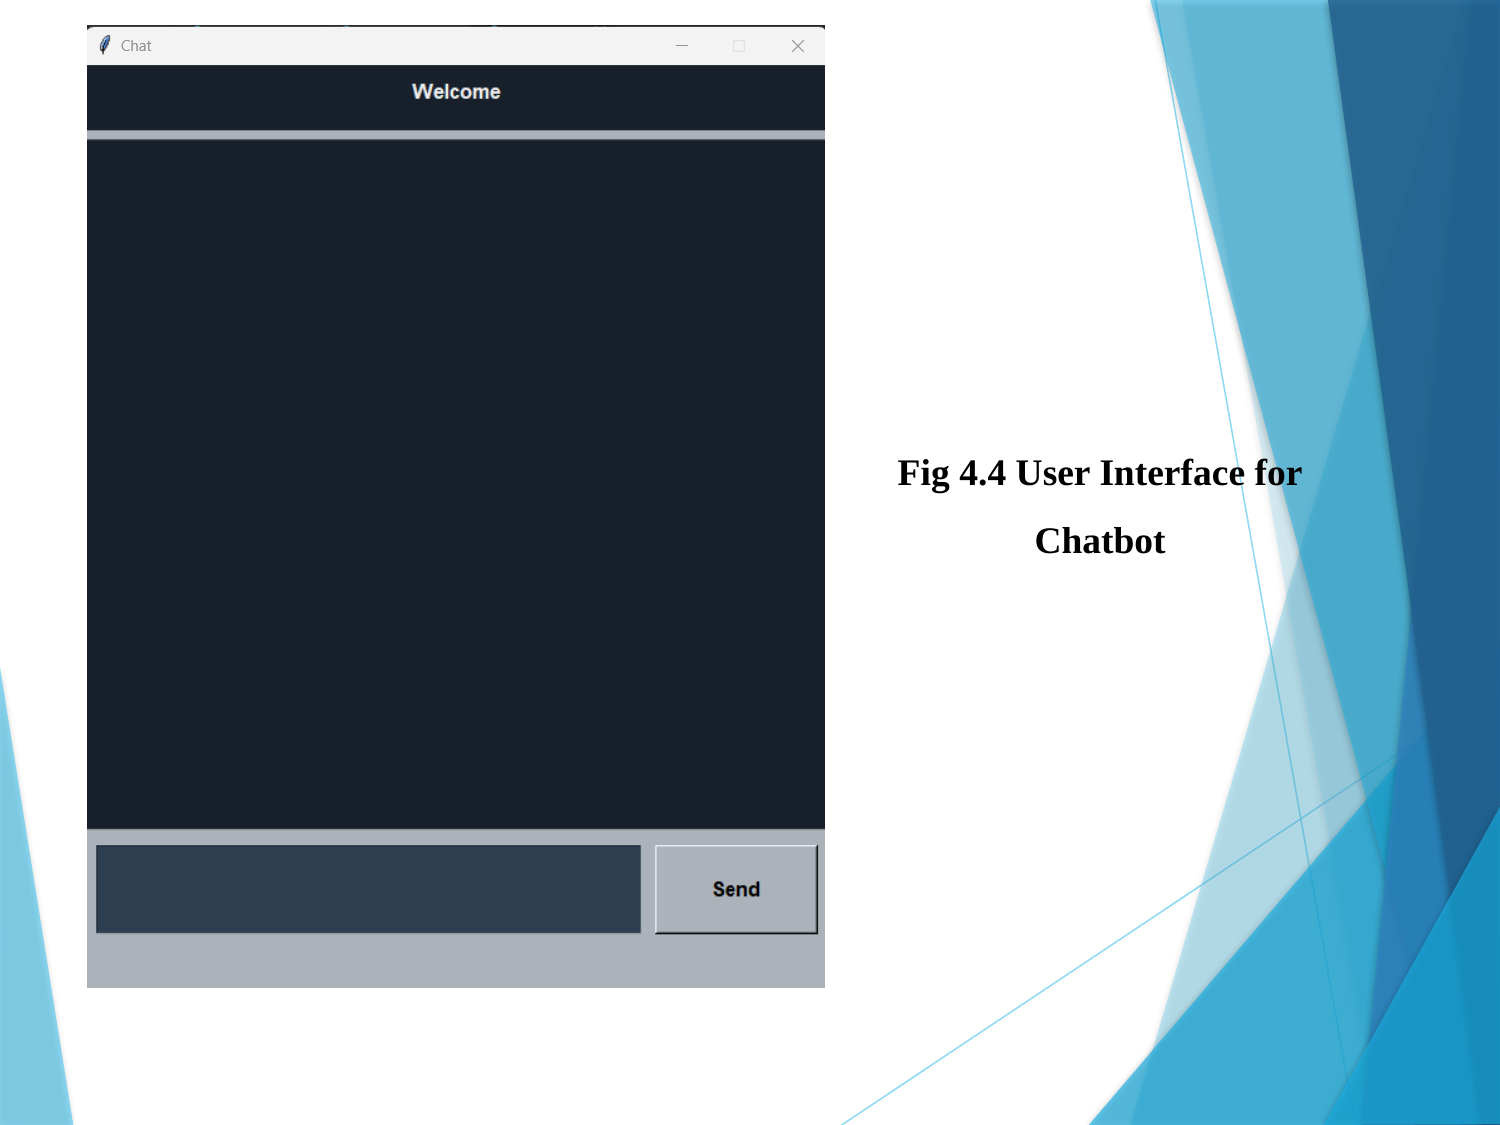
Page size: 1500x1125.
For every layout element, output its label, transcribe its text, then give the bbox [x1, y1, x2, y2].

text_box Fig 4.4 User Interface for Chatbot [862, 418, 1338, 568]
picture [86, 24, 826, 989]
